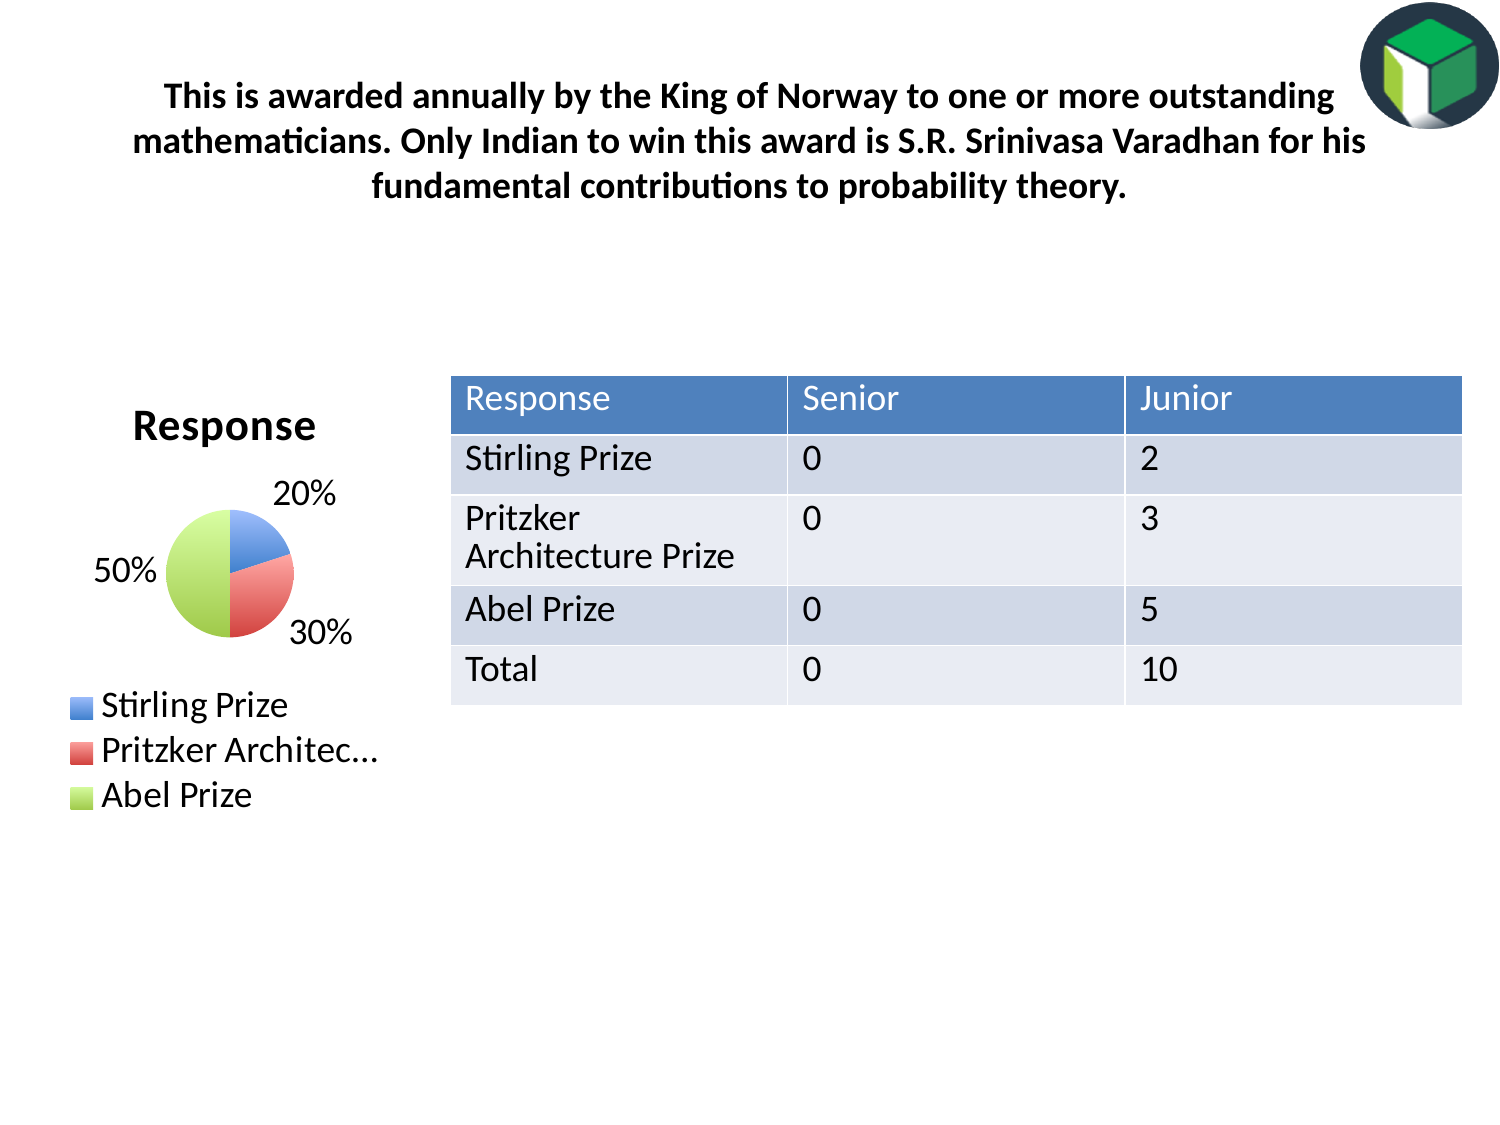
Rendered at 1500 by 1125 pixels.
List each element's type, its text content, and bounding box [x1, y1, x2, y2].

title This is awarded annually by the King of Norway to one or more outstanding mathematicians. Only Indian to win this award is S.R. Srinivasa Varadhan for his fundamental contributions to probability theory. [75, 45, 1425, 233]
table_cell 0 [788, 586, 1124, 645]
table_header Junior [1126, 376, 1462, 434]
table_cell Stirling Prize [454, 436, 787, 494]
chart [0, 374, 451, 826]
table_cell 0 [788, 646, 1124, 705]
table_cell 10 [1126, 646, 1462, 705]
table_cell Abel Prize [454, 586, 787, 645]
picture [1360, 2, 1499, 130]
table_cell 0 [788, 436, 1124, 494]
table_cell Pritzker Architecture Prize [454, 496, 787, 585]
table_cell Total [454, 646, 787, 705]
table_cell 3 [1126, 496, 1462, 585]
table_cell 0 [788, 496, 1124, 585]
table_header Senior [788, 376, 1124, 434]
table_cell 5 [1126, 586, 1462, 645]
table_cell 2 [1126, 436, 1462, 494]
table_header Response [452, 376, 787, 434]
